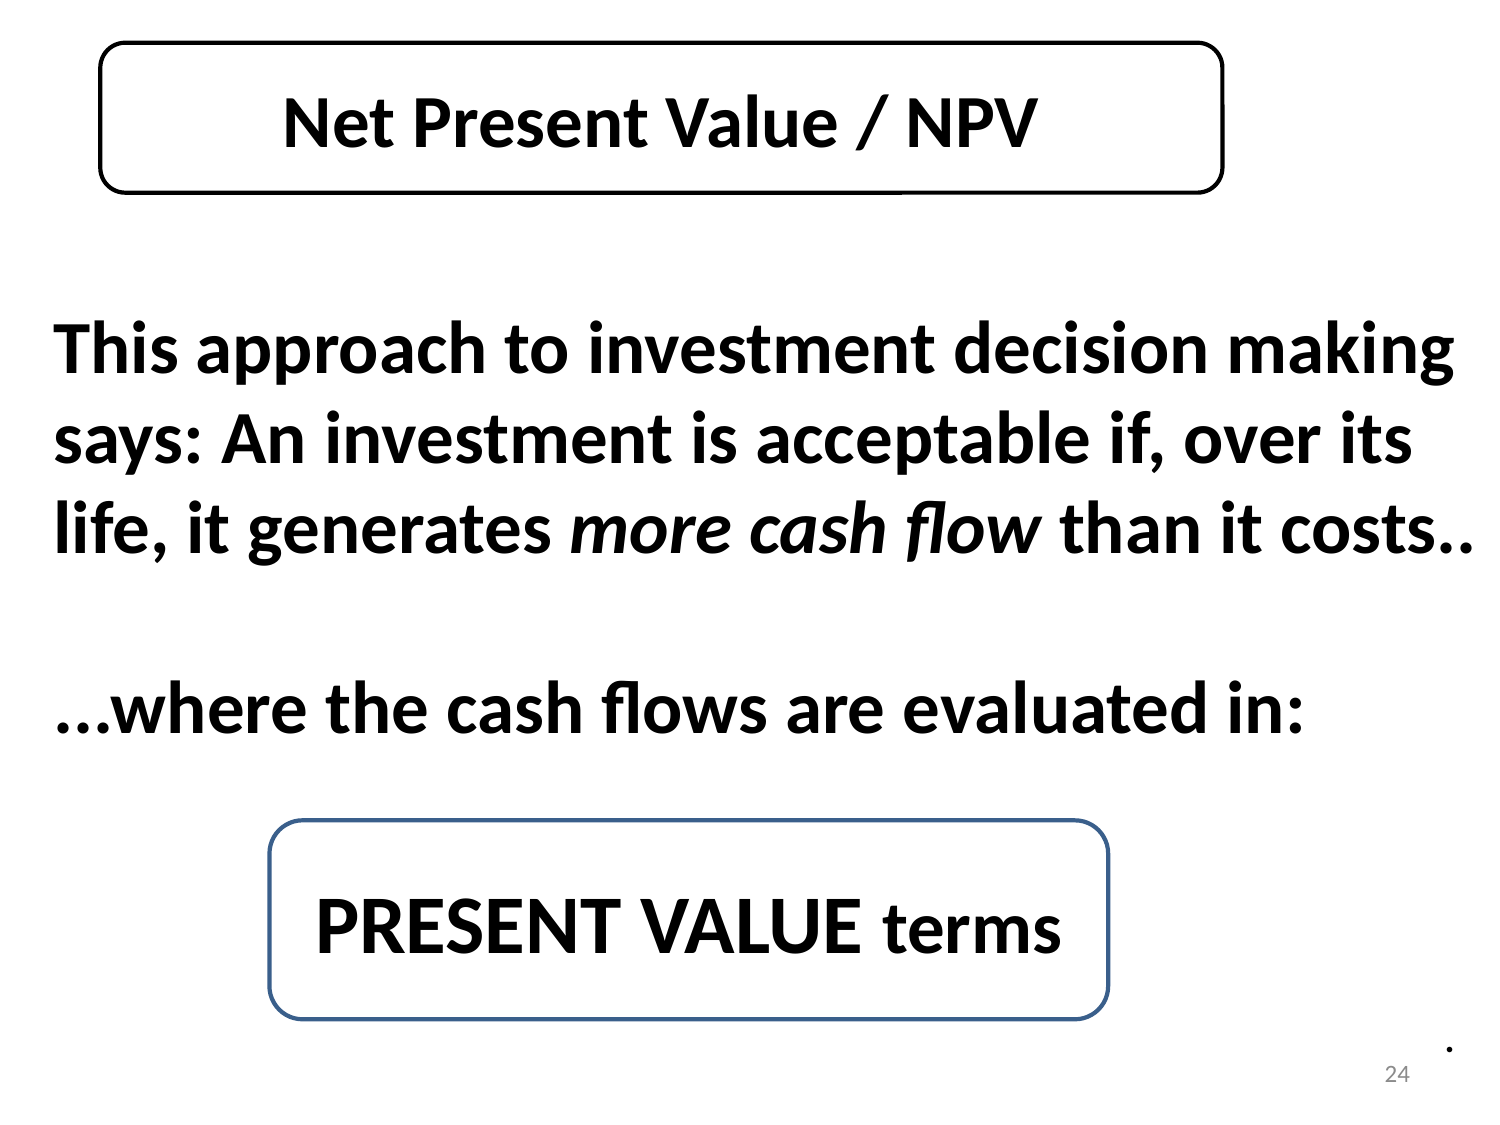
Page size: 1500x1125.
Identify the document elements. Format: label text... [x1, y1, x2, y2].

text_box Net Present Value / NPV [98, 40, 1225, 195]
slide_number 24 [1074, 1042, 1425, 1103]
text_box PRESENT VALUE terms [267, 818, 1111, 1022]
text_box . [1429, 1007, 1470, 1068]
text_box This approach to investment decision making says: An investment is acceptable if, over its life, it generates more cash flow than it costs.. ...where the cash flows are evaluated in: [38, 290, 1493, 846]
